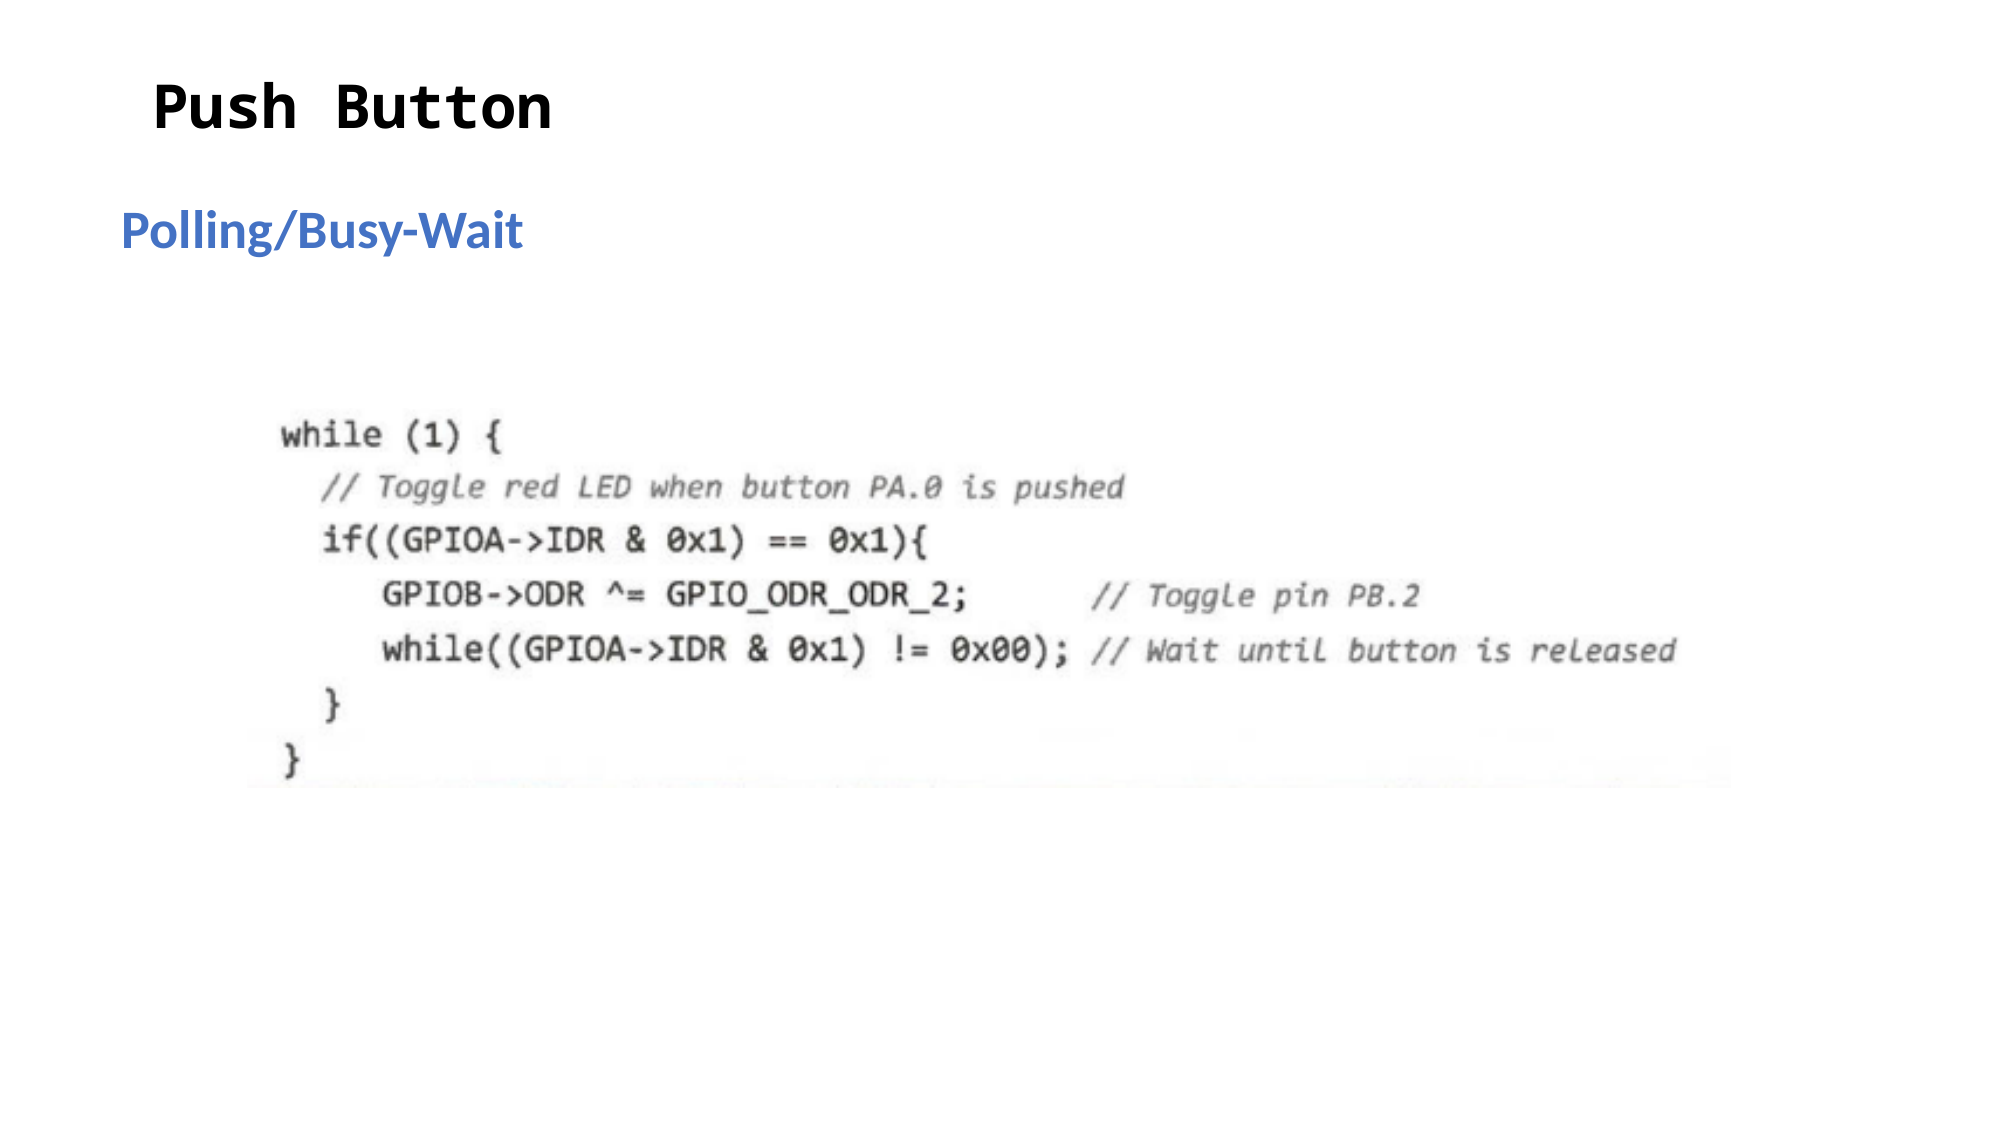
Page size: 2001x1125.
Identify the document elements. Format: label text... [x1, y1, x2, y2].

picture [247, 408, 1731, 788]
text_box Polling/Busy-Wait [101, 184, 1876, 1012]
title Push Button [137, 59, 1863, 149]
